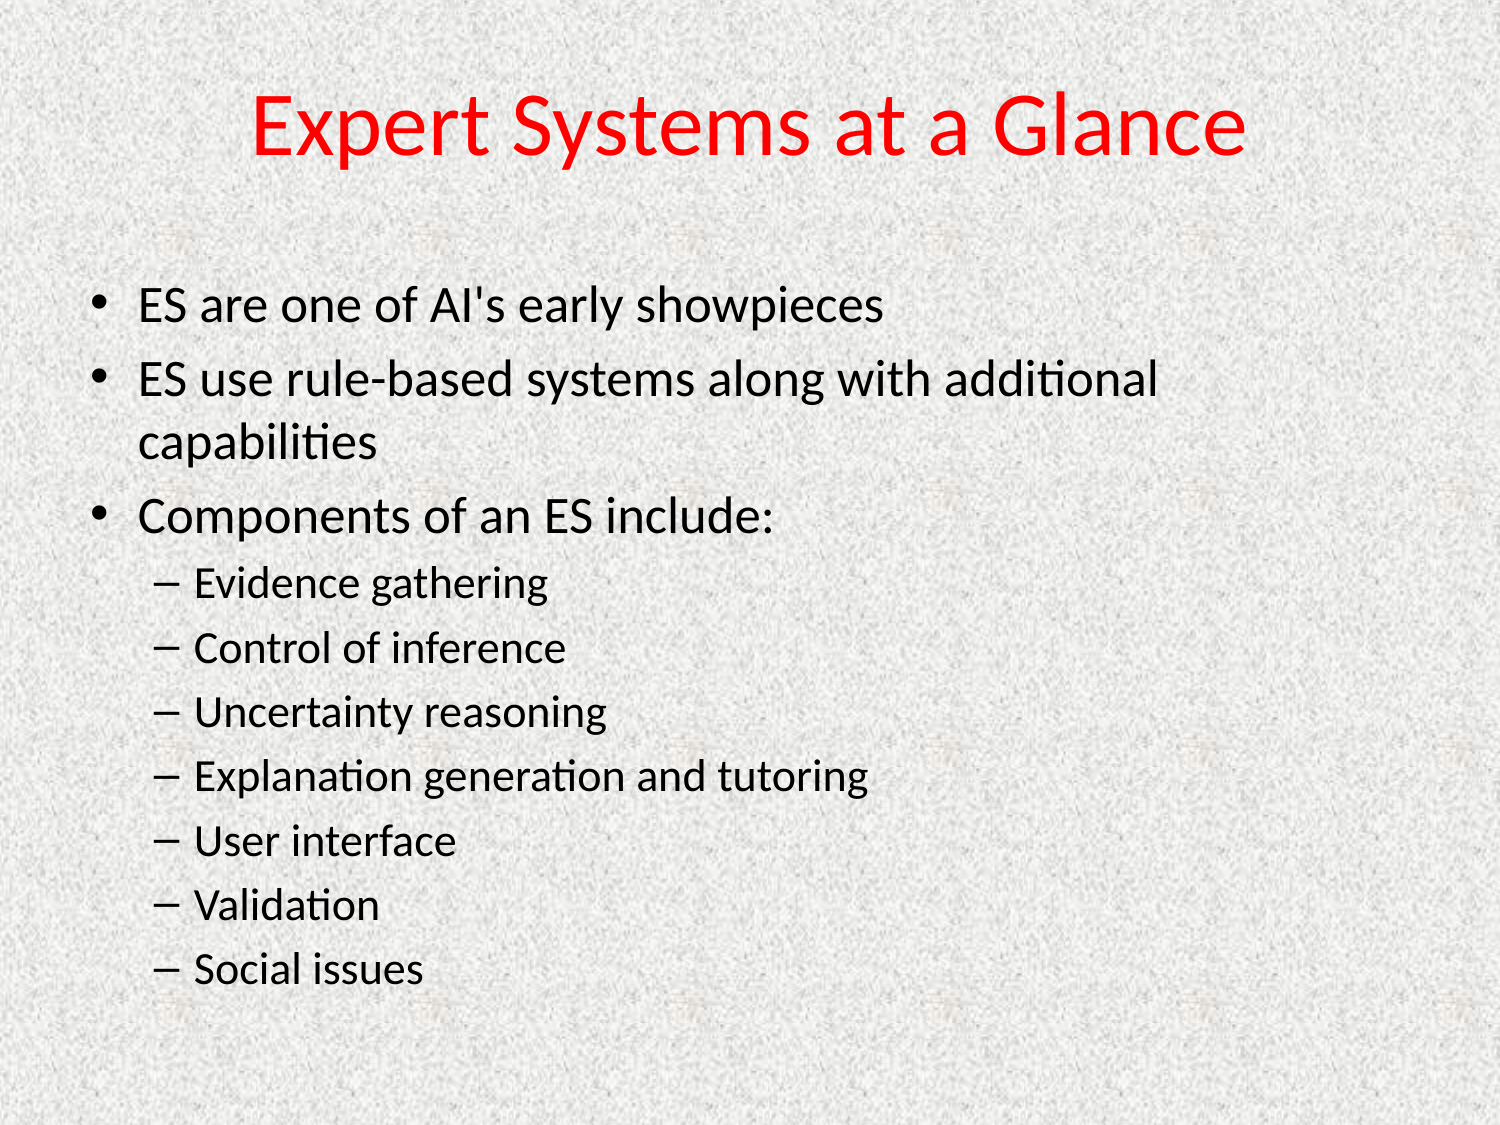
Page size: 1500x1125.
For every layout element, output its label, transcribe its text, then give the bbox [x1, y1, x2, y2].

title Expert Systems at a Glance [75, 24, 1425, 213]
picture [0, 0, 1500, 1125]
list ES are one of AI's early showpieces ES use rule-based systems along with additional capabilities Components of an ES include: Evidence gathering Control of inference Uncertainty reasoning Explanation generation and tutoring User interface Validation Social issues [75, 262, 1425, 1005]
